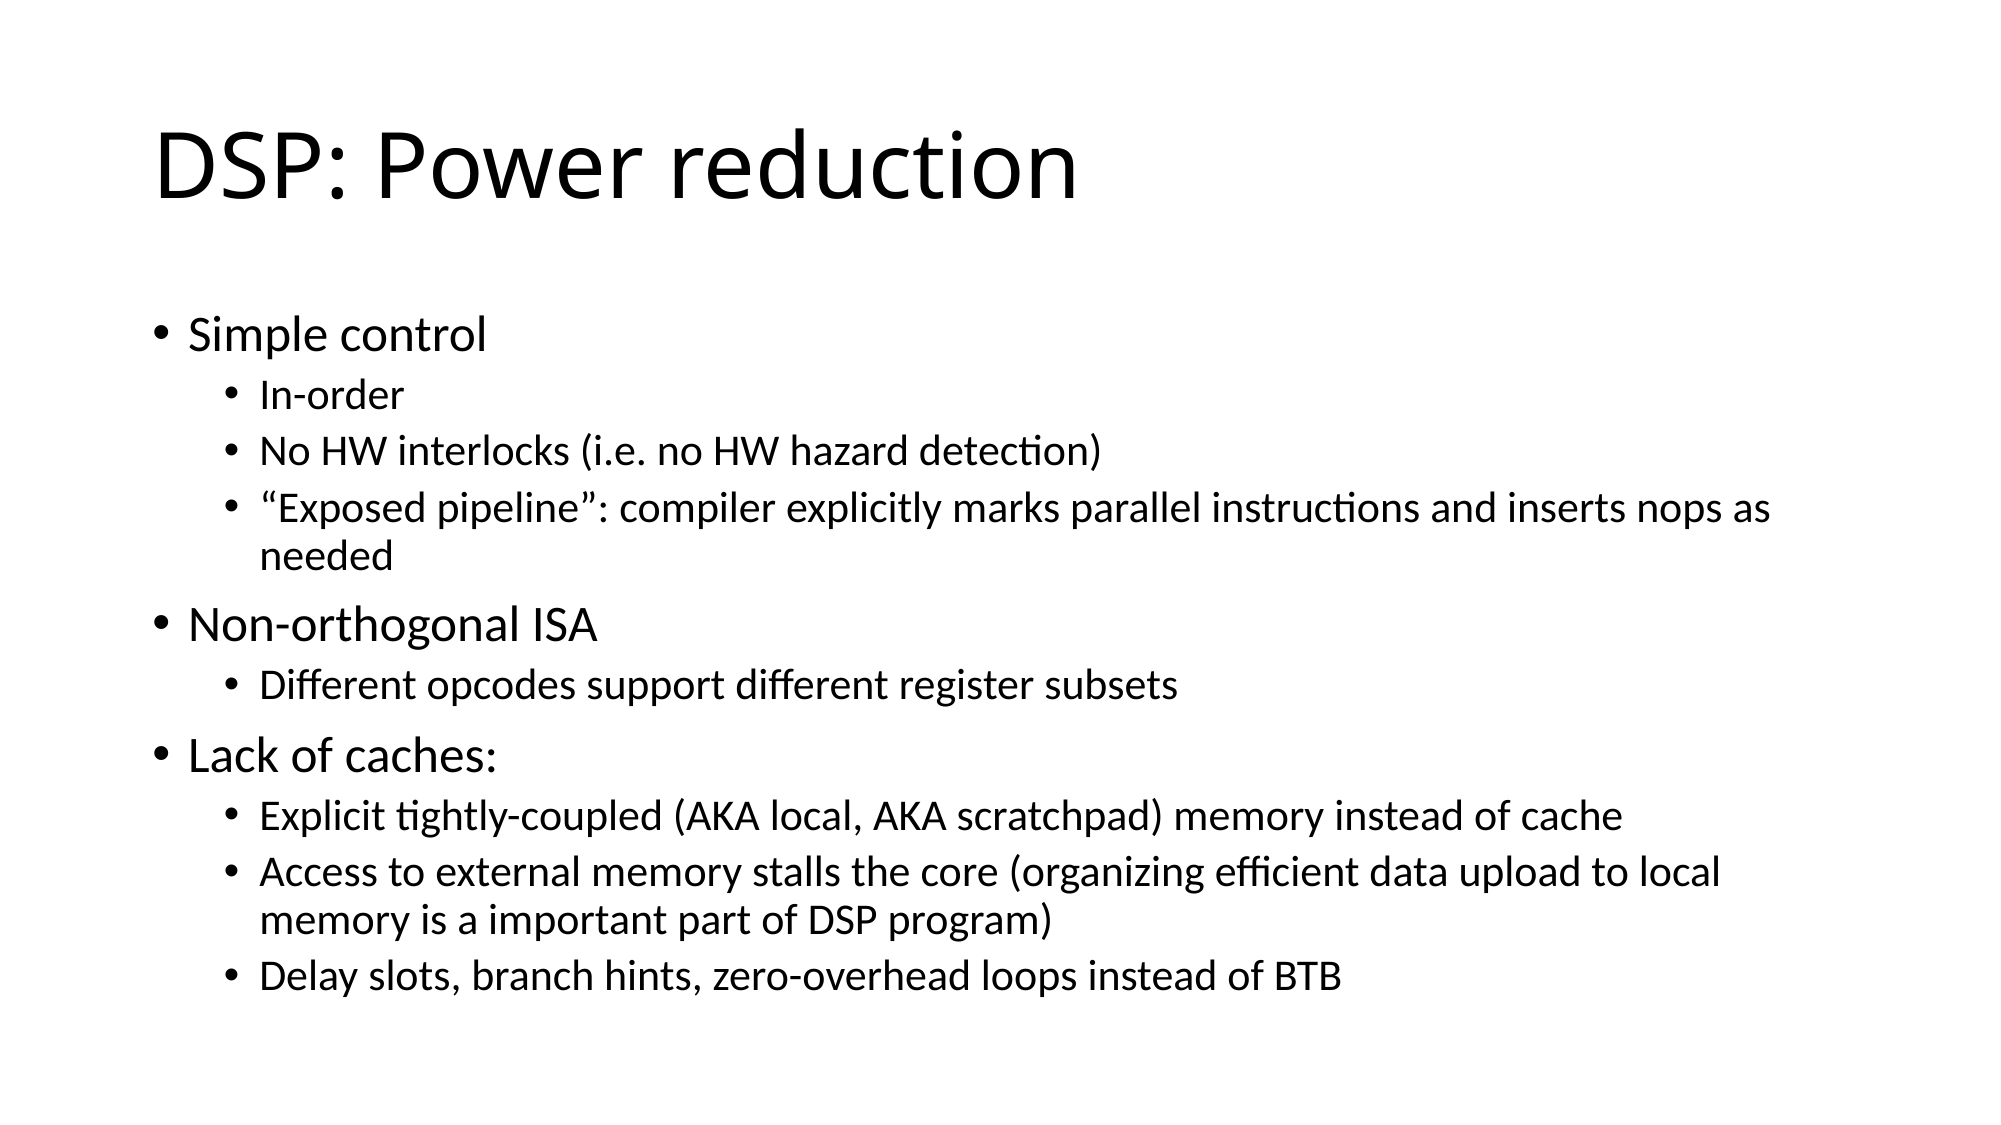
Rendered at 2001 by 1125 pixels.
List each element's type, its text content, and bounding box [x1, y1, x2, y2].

title DSP: Power reduction [137, 59, 1863, 278]
list Simple control In-order No HW interlocks (i.e. no HW hazard detection) “Exposed pipeline”: compiler explicitly marks parallel instructions and inserts nops as needed Non-orthogonal ISA Different opcodes support different register subsets Lack of caches: Explicit tightly-coupled (AKA local, AKA scratchpad) memory instead of cache Access to external memory stalls the core (organizing efficient data upload to local memory is a important part of DSP program) Delay slots, branch hints, zero-overhead loops instead of BTB [137, 299, 1863, 1014]
